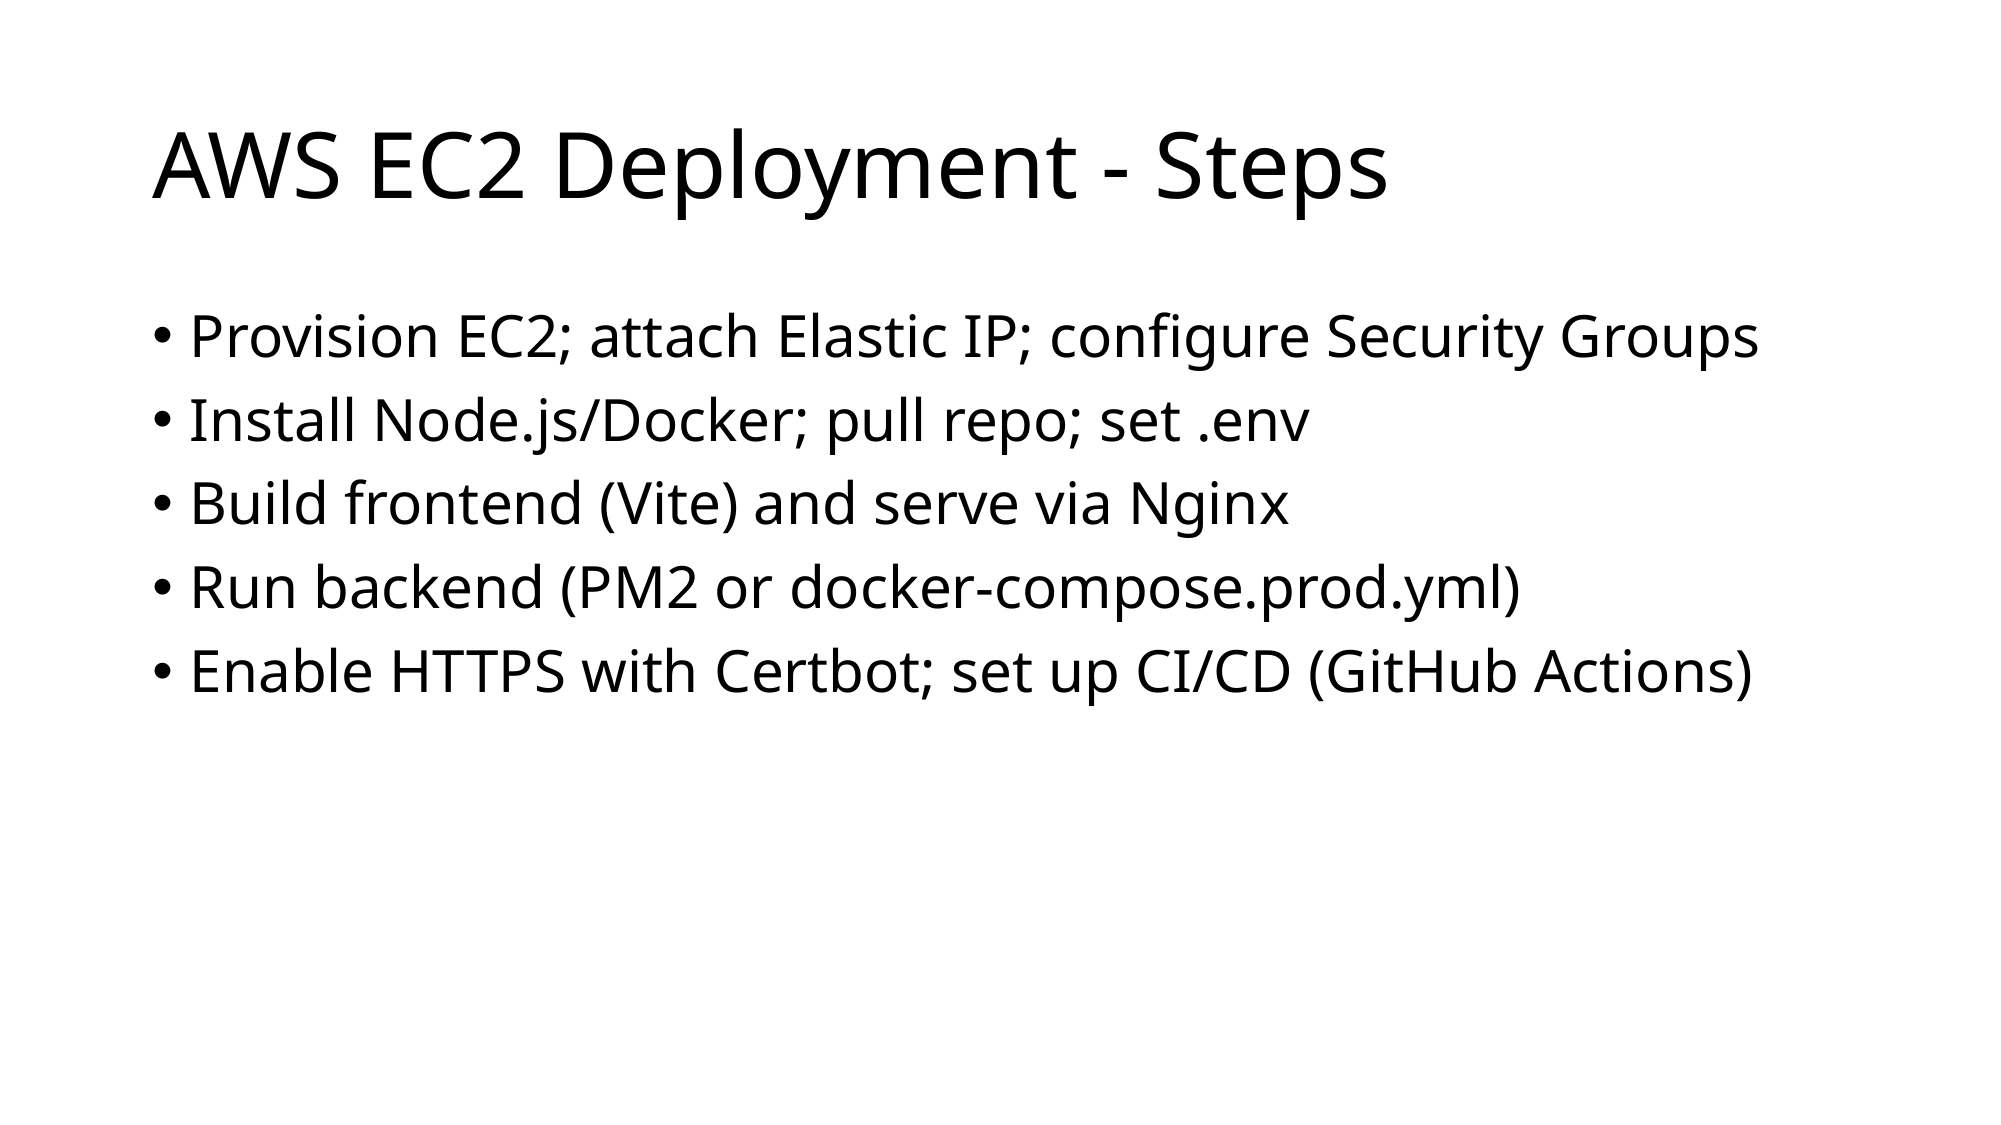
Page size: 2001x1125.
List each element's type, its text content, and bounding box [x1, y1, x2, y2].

list Provision EC2; attach Elastic IP; configure Security Groups Install Node.js/Docker; pull repo; set .env Build frontend (Vite) and serve via Nginx Run backend (PM2 or docker-compose.prod.yml) Enable HTTPS with Certbot; set up CI/CD (GitHub Actions) [137, 299, 1863, 1014]
title AWS EC2 Deployment - Steps [137, 59, 1863, 278]
